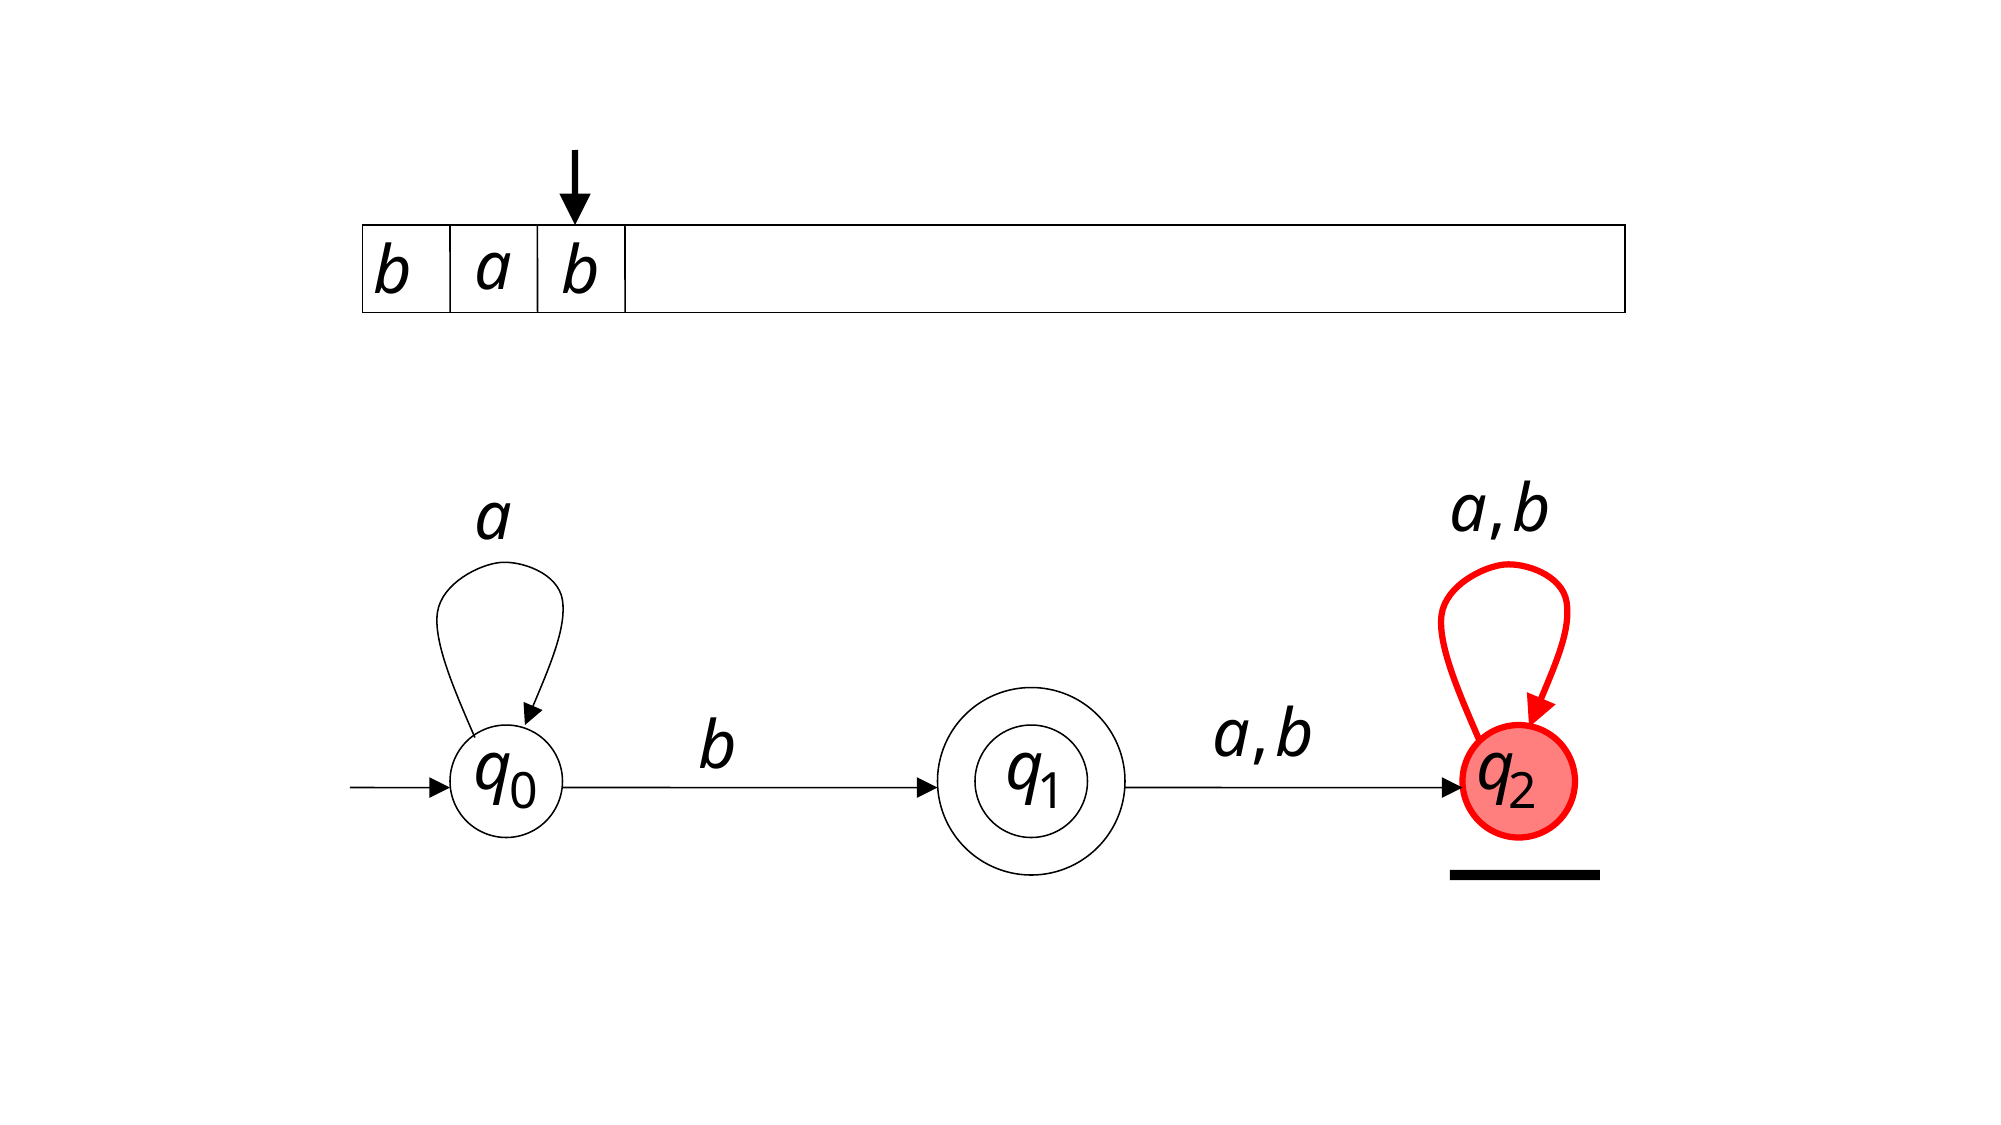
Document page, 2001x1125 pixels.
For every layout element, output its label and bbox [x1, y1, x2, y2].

text_box [451, 224, 537, 313]
text_box [490, 727, 540, 736]
text_box [436, 562, 564, 736]
text_box [1005, 737, 1063, 815]
text_box [450, 735, 563, 838]
text_box [1124, 777, 1463, 798]
text_box [937, 687, 1126, 876]
text_box [538, 224, 1625, 313]
text_box [562, 777, 938, 798]
text_box [1462, 751, 1471, 811]
text_box [699, 712, 746, 776]
text_box [1449, 474, 1561, 548]
text_box [564, 149, 586, 225]
text_box [1476, 737, 1542, 815]
text_box [474, 499, 519, 546]
text_box [1440, 564, 1568, 736]
text_box [362, 224, 450, 313]
text_box [474, 249, 519, 296]
text_box [1482, 726, 1576, 838]
text_box [1212, 699, 1323, 773]
text_box [374, 237, 421, 301]
text_box [474, 737, 544, 815]
text_box [562, 237, 609, 301]
text_box [349, 777, 451, 798]
